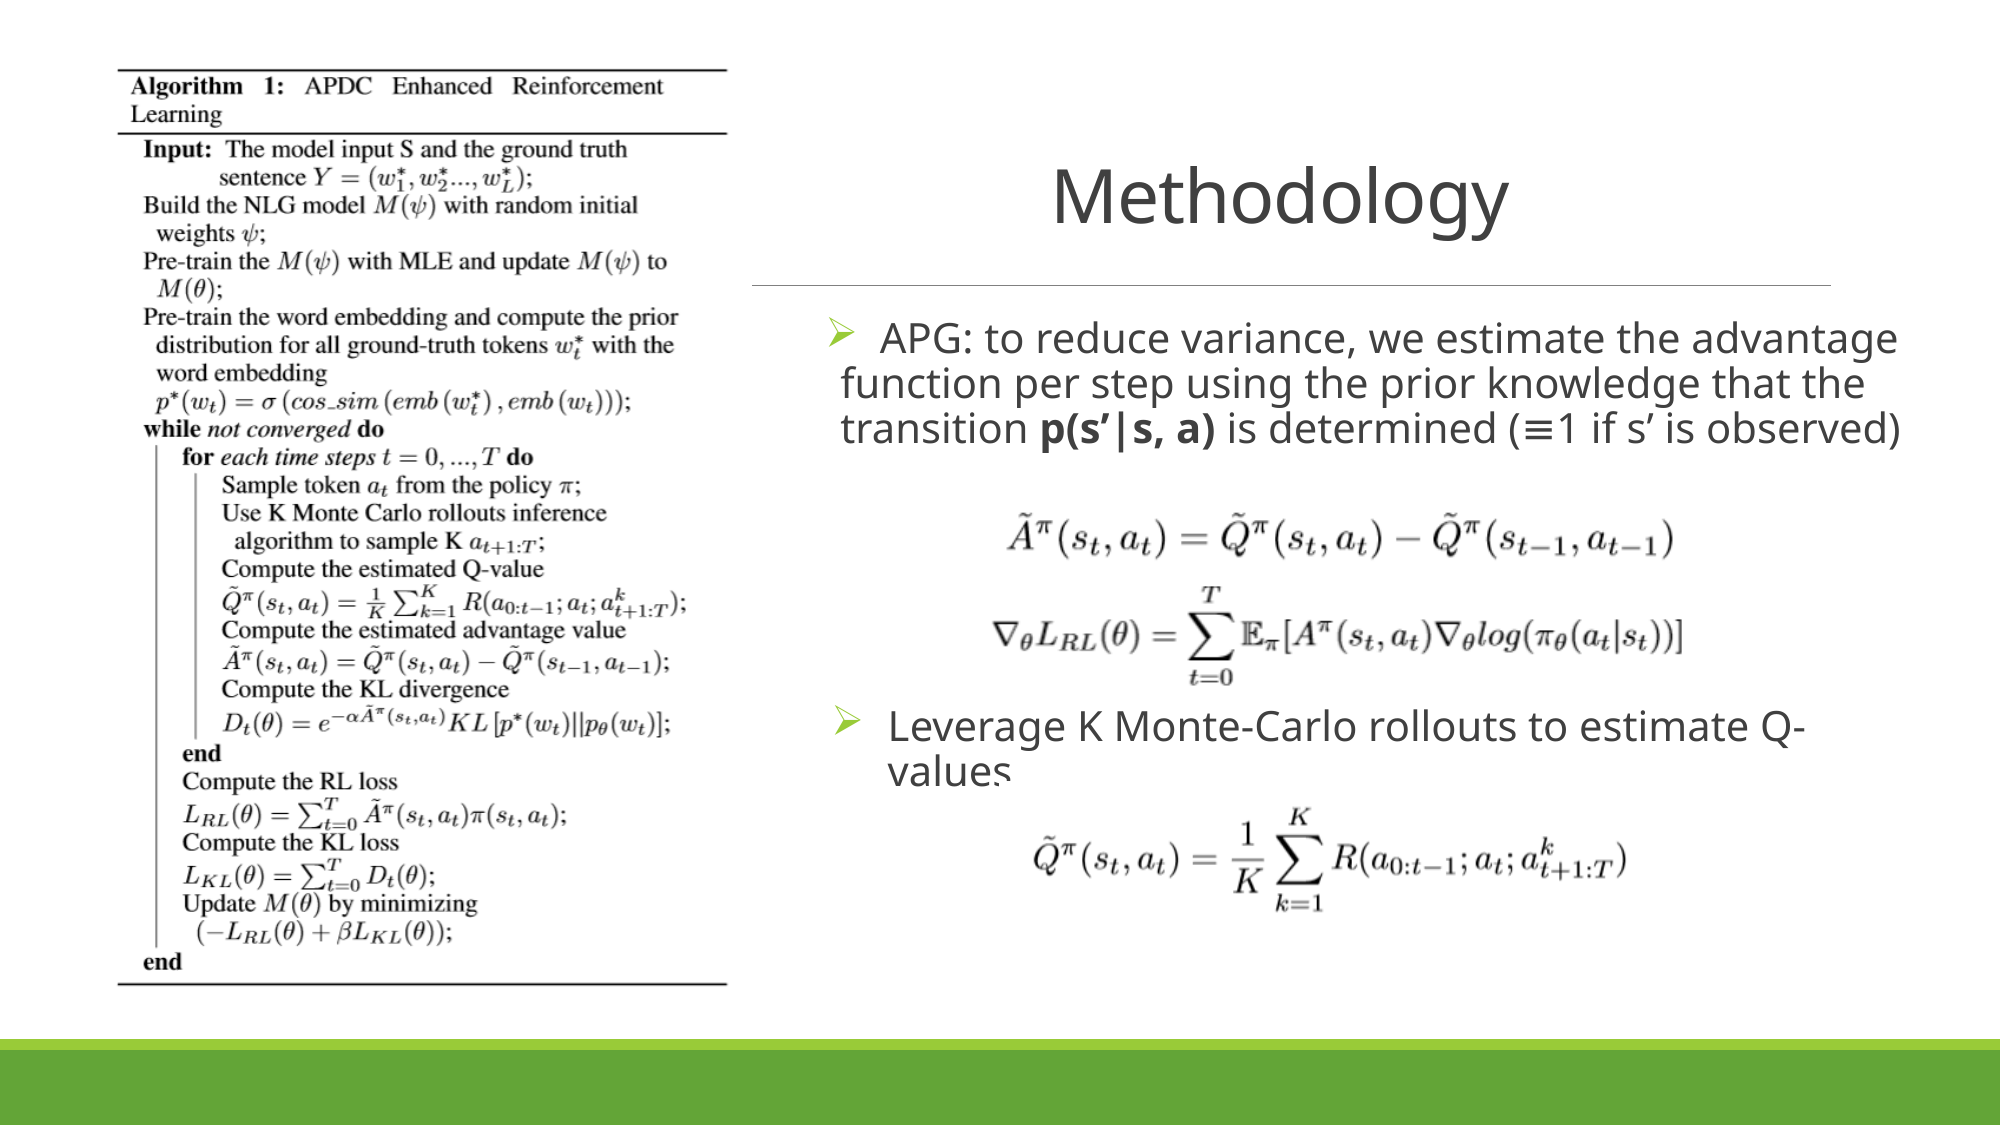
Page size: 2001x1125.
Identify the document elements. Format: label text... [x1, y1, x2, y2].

list APG: to reduce variance, we estimate the advantage function per step using the prior knowledge that the transition p(s’|s, a) is determined (≡1 if s’ is observed) Leverage K Monte-Carlo rollouts to estimate Q-values [825, 285, 1930, 902]
title Methodology [1035, 113, 1607, 247]
picture [958, 488, 1707, 700]
picture [85, 49, 753, 1025]
picture [999, 780, 1643, 930]
